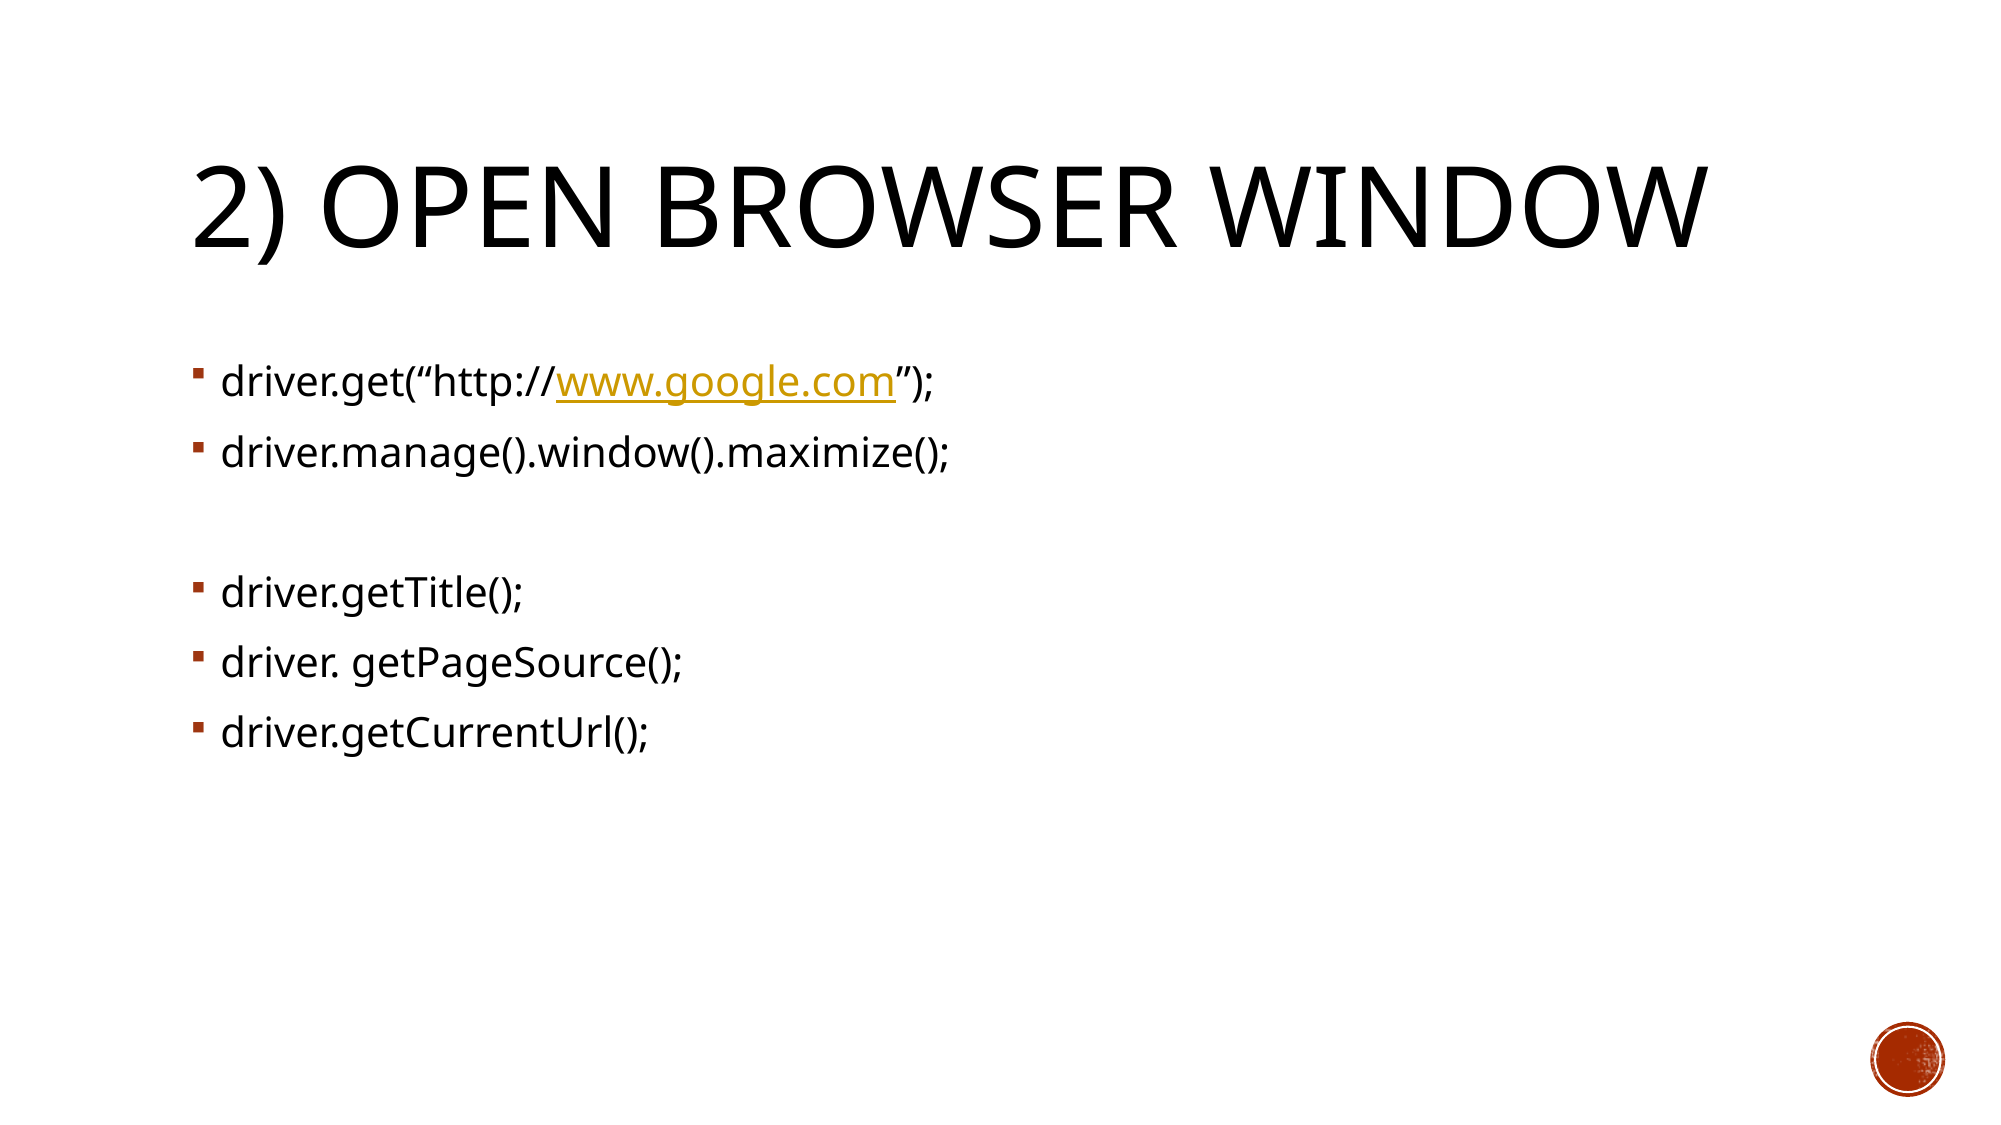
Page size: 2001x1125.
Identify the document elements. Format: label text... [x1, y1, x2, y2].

list driver.get(“http://www.google.com”); driver.manage().window().maximize(); driver.getTitle(); driver. getPageSource(); driver.getCurrentUrl(); [175, 348, 1826, 1013]
title 2) Open browser window [175, 79, 1826, 344]
